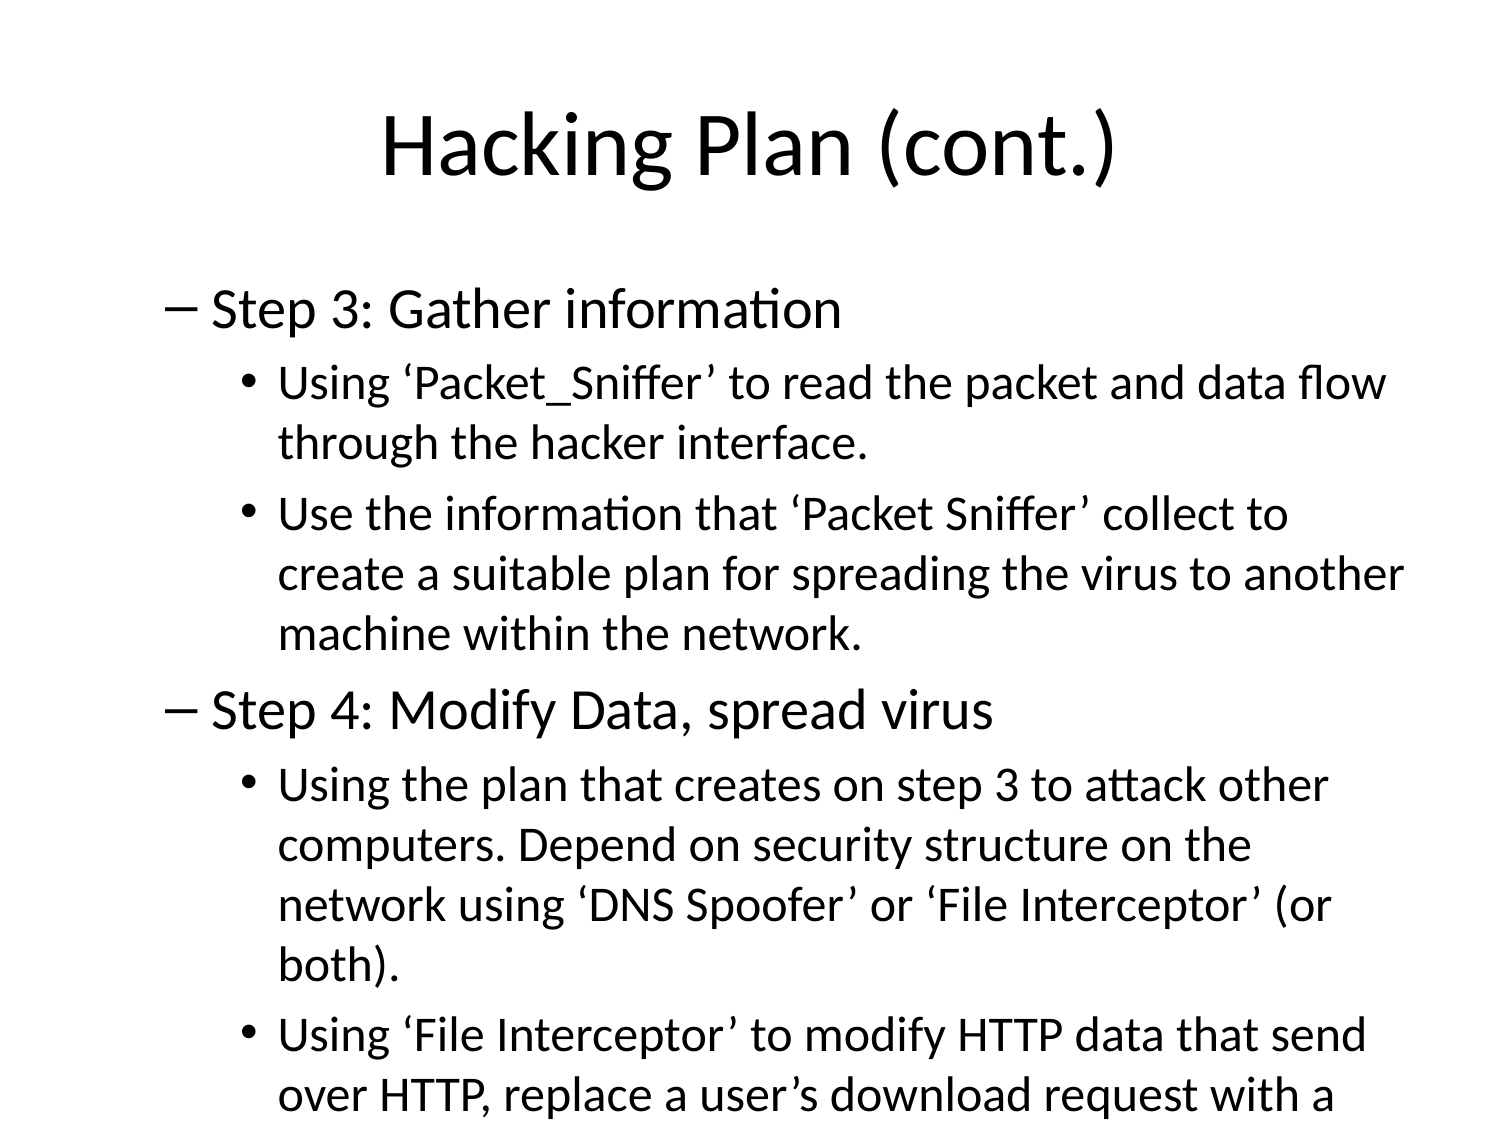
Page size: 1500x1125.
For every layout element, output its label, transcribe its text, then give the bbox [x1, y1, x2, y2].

list Step 3: Gather information Using ‘Packet_Sniffer’ to read the packet and data flow through the hacker interface. Use the information that ‘Packet Sniffer’ collect to create a suitable plan for spreading the virus to another machine within the network. Step 4: Modify Data, spread virus Using the plan that creates on step 3 to attack other computers. Depend on security structure on the network using ‘DNS Spoofer’ or ‘File Interceptor’ (or both). Using ‘File Interceptor’ to modify HTTP data that send over HTTP, replace a user’s download request with a completely different file (virus, backdoor…). Using ‘DNS Spoofer’ (modify data in DNS Layer) to redirect the destination on the computer on the network (e.g. to a fake website) so that the hacker can install a backdoor on another local computer. Slowly spread and contain them-self, avoid detection by the network administrator, or any security system on the network. [75, 262, 1425, 1005]
title Hacking Plan (cont.) [75, 45, 1425, 233]
